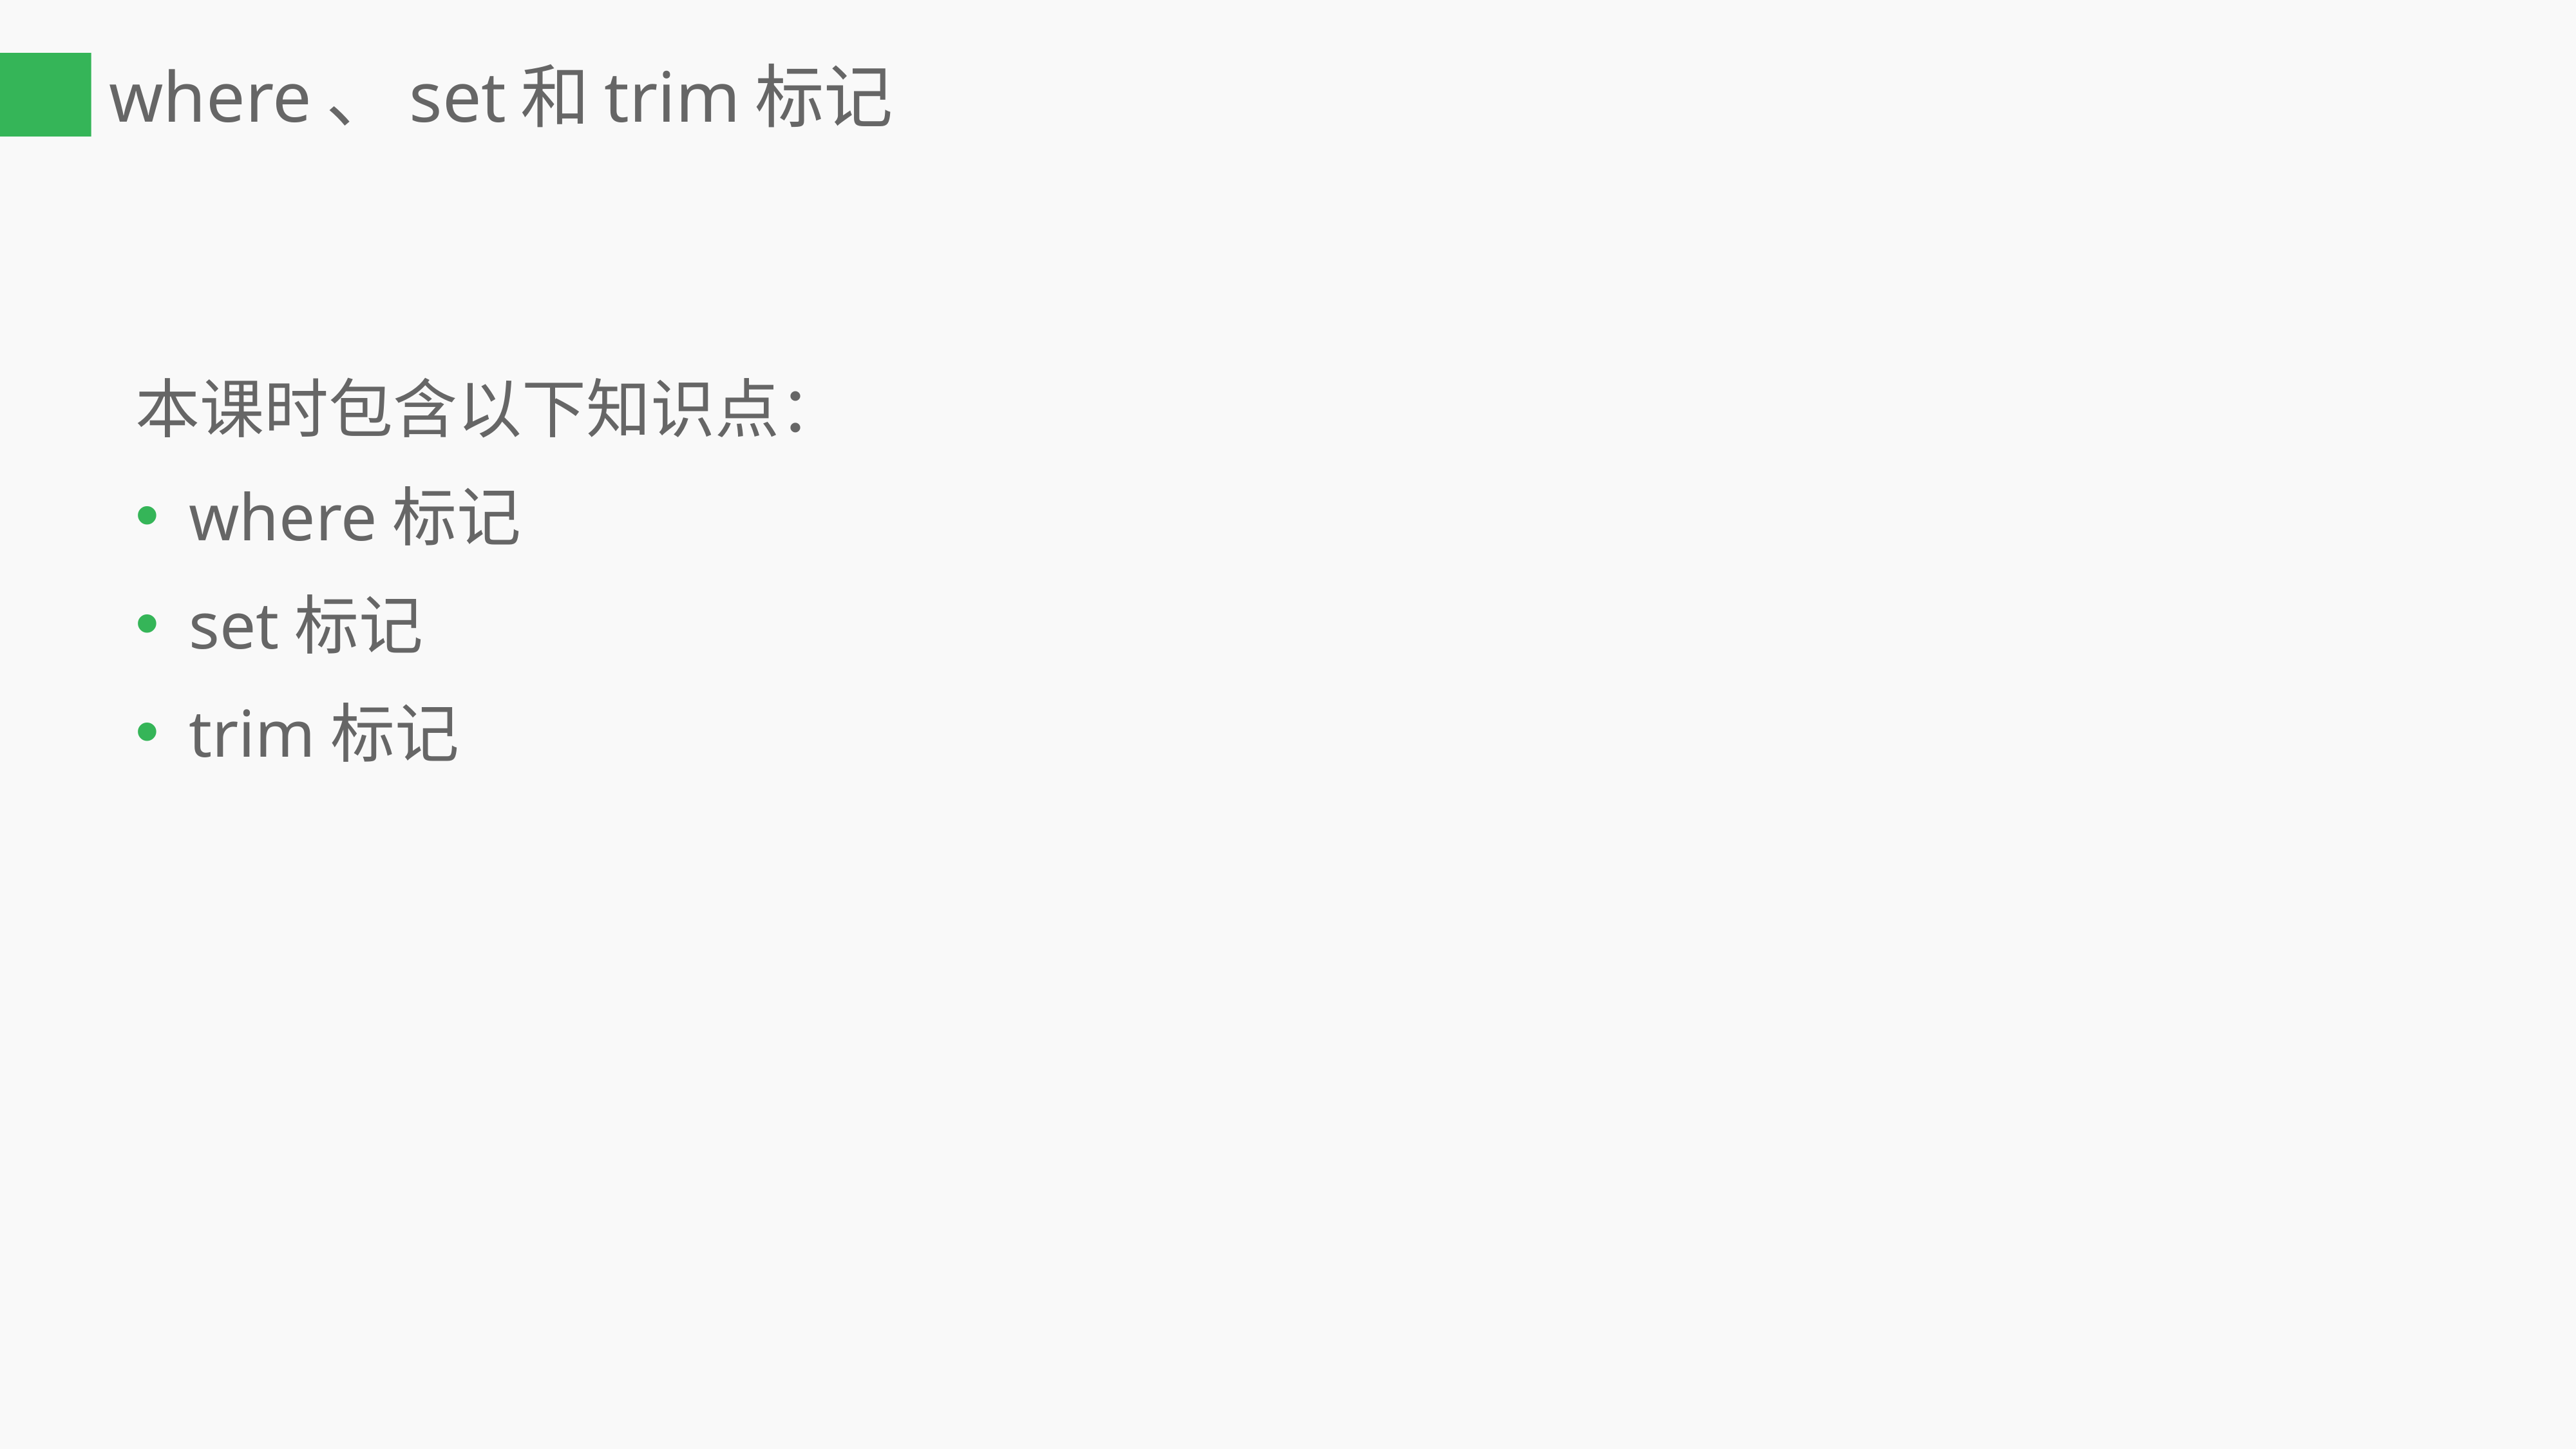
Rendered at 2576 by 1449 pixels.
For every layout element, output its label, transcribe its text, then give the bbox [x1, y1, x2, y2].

picture [0, 53, 91, 137]
subtitle 本课时包含以下知识点： where标记 set标记 trim标记 [115, 337, 2461, 1424]
title where、set和trim标记 [108, 52, 2540, 137]
